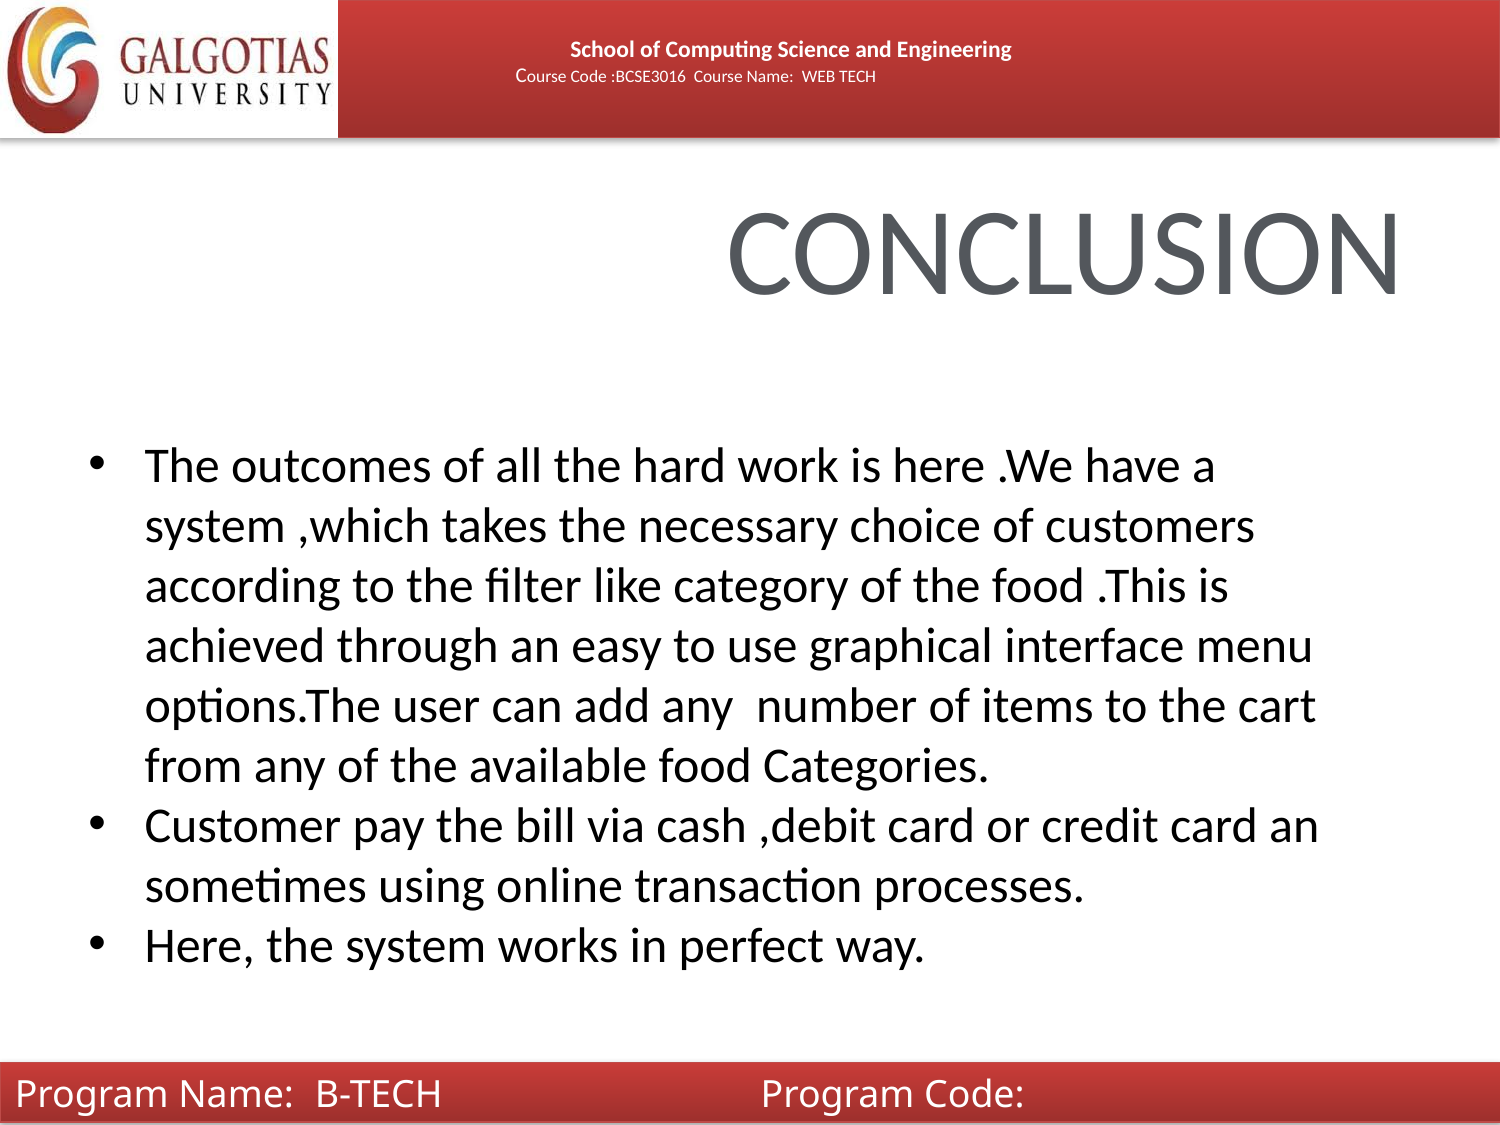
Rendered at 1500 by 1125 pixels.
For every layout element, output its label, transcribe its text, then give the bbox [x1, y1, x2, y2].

picture [0, 0, 338, 138]
text_box CONCLUSION [711, 162, 1420, 328]
list The outcomes of all the hard work is here .We have a system ,which takes the necessary choice of customers according to the filter like category of the food .This is achieved through an easy to use graphical interface menu options.The user can add any number of items to the cart from any of the available food Categories. Customer pay the bill via cash ,debit card or credit card an sometimes using online transaction processes. Here, the system works in perfect way. [73, 425, 1424, 1060]
title School of Computing Science and Engineering Course Code :BCSE3016 Course Name: WEB TECH [339, 0, 1500, 138]
text_box Program Name: B-TECH Program Code: [0, 1062, 1500, 1123]
